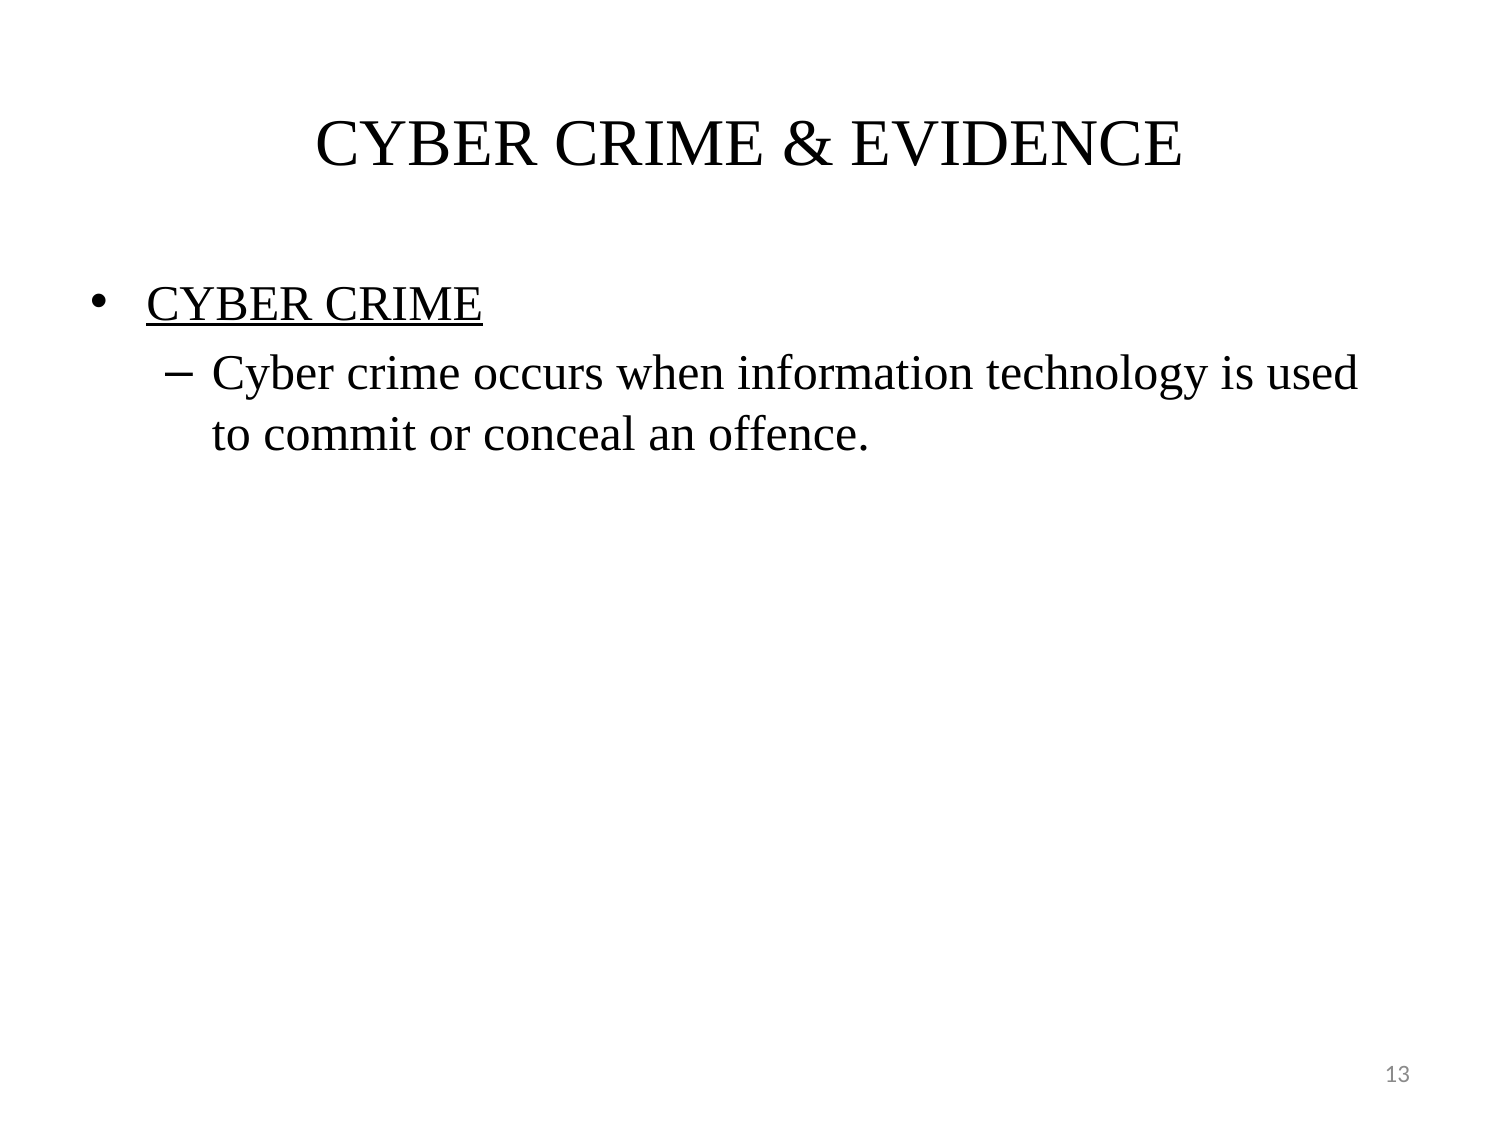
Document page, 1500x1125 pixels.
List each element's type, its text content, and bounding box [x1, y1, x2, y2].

list CYBER CRIME Cyber crime occurs when information technology is used to commit or conceal an offence. [75, 262, 1425, 1005]
slide_number 13 [1074, 1042, 1425, 1103]
title CYBER CRIME & EVIDENCE [75, 45, 1425, 233]
